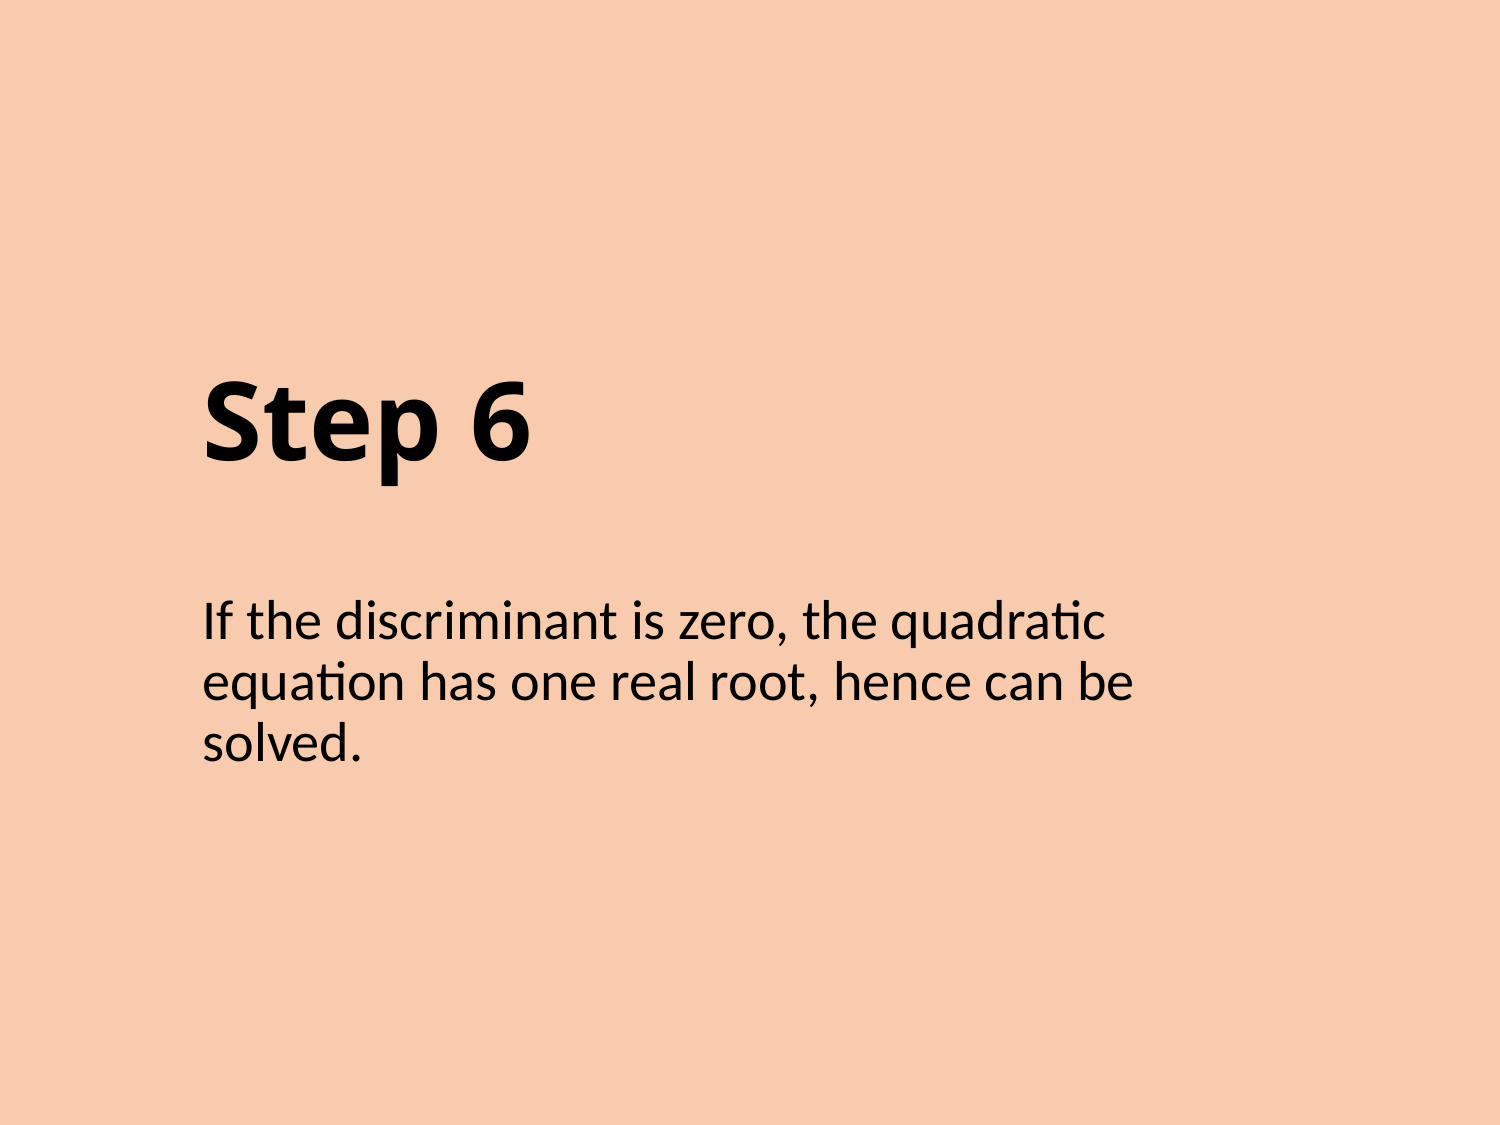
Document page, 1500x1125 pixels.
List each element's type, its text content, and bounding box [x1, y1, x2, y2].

title Step 6 [187, 357, 1244, 492]
subtitle If the discriminant is zero, the quadratic equation has one real root, hence can be solved. [187, 583, 1313, 637]
